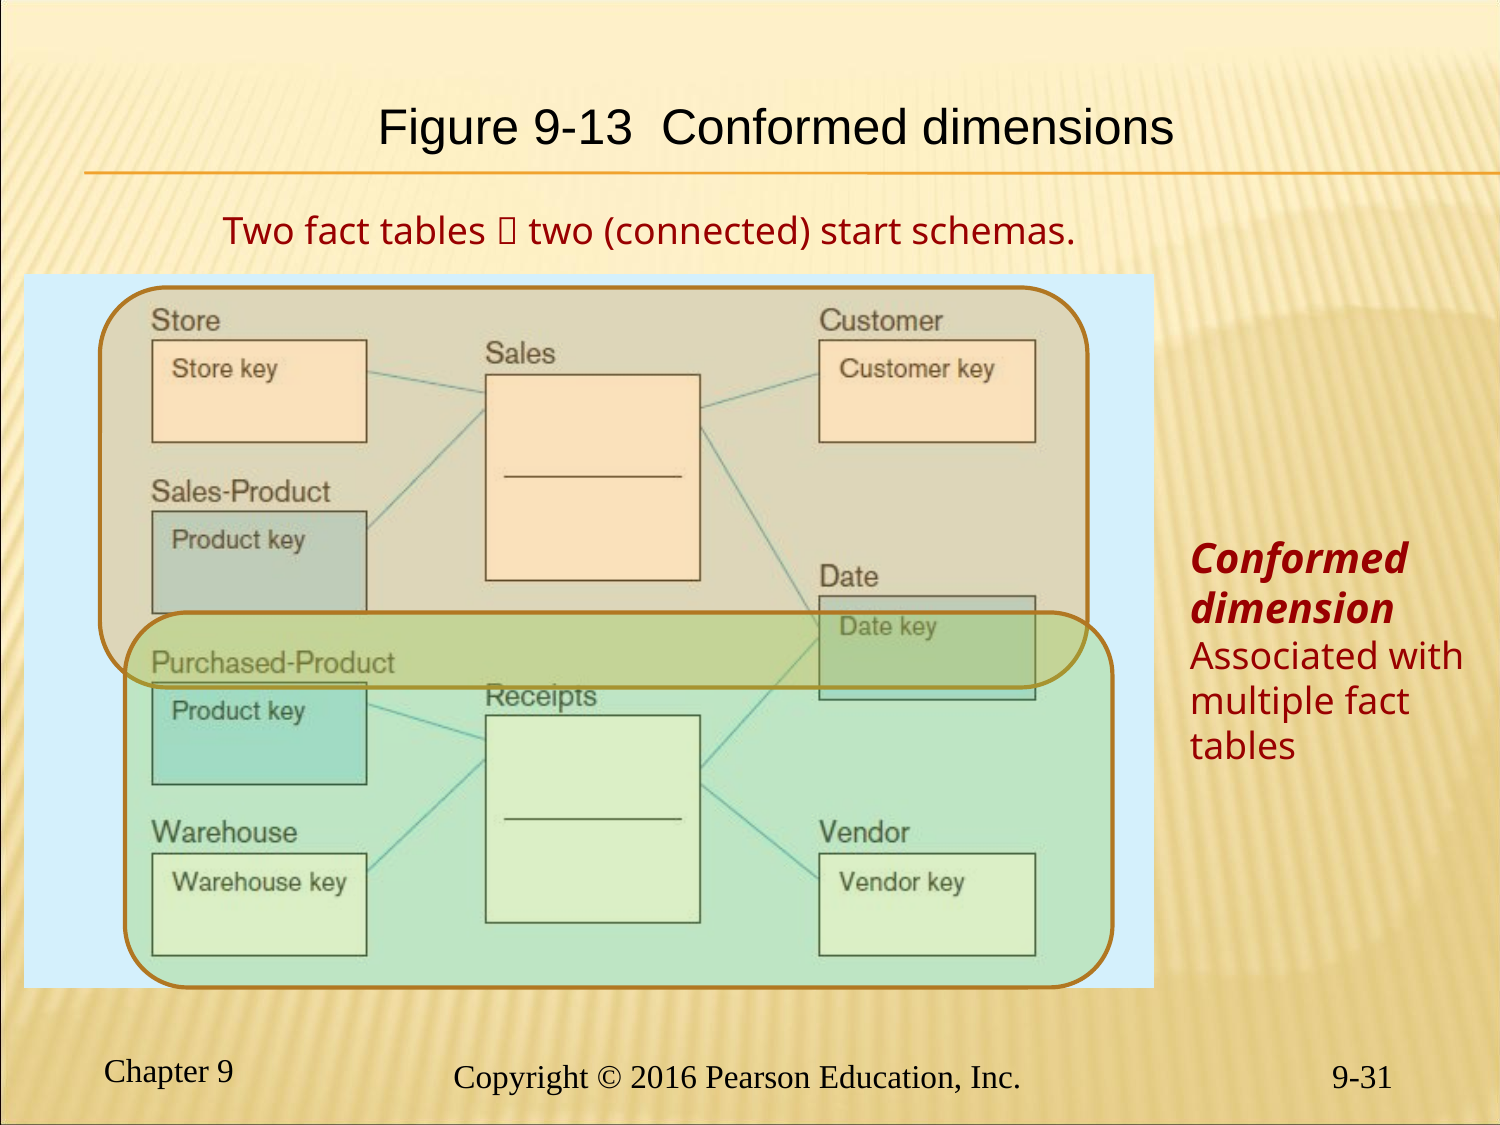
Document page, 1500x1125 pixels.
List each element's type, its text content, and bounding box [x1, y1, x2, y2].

text_box Conformed dimension Associated with multiple fact tables [1175, 524, 1500, 775]
picture [0, 0, 1500, 1125]
text_box Figure 9-13 Conformed dimensions [225, 87, 1328, 163]
text_box Two fact tables  two (connected) start schemas. [207, 199, 1091, 260]
